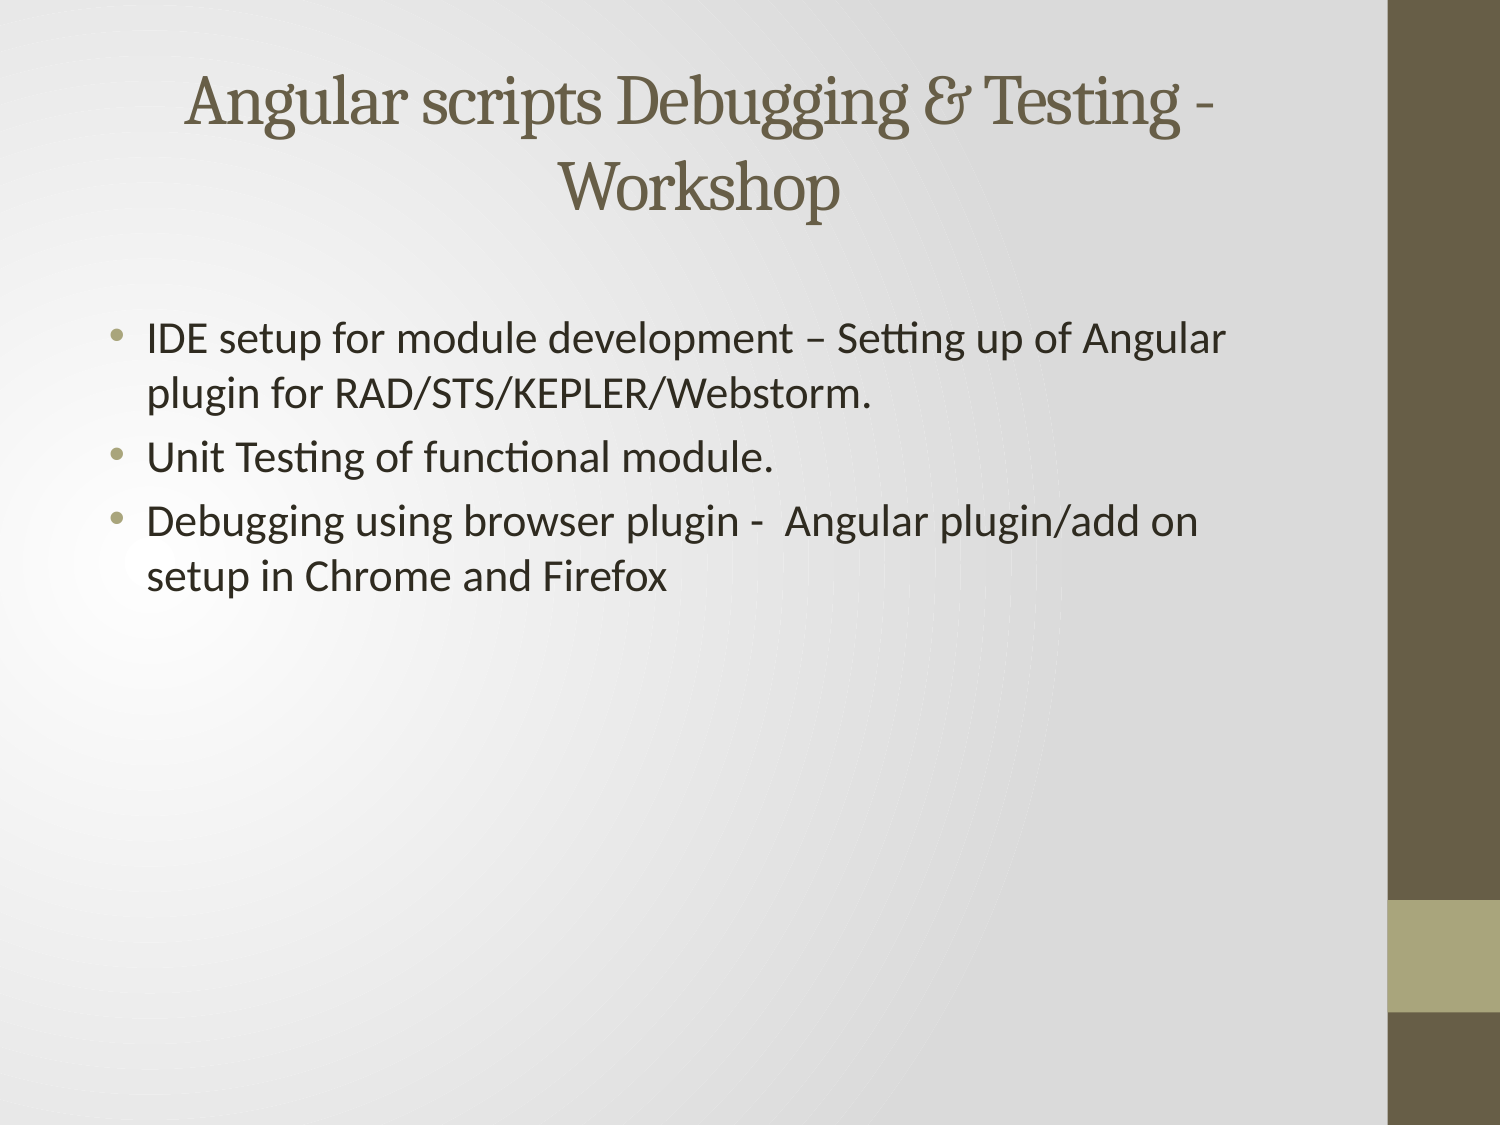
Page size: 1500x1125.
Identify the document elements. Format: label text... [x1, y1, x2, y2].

list IDE setup for module development – Setting up of Angular plugin for RAD/STS/KEPLER/Webstorm. Unit Testing of functional module. Debugging using browser plugin - Angular plugin/add on setup in Chrome and Firefox [75, 299, 1325, 938]
title Angular scripts Debugging & Testing - Workshop [75, 45, 1325, 233]
